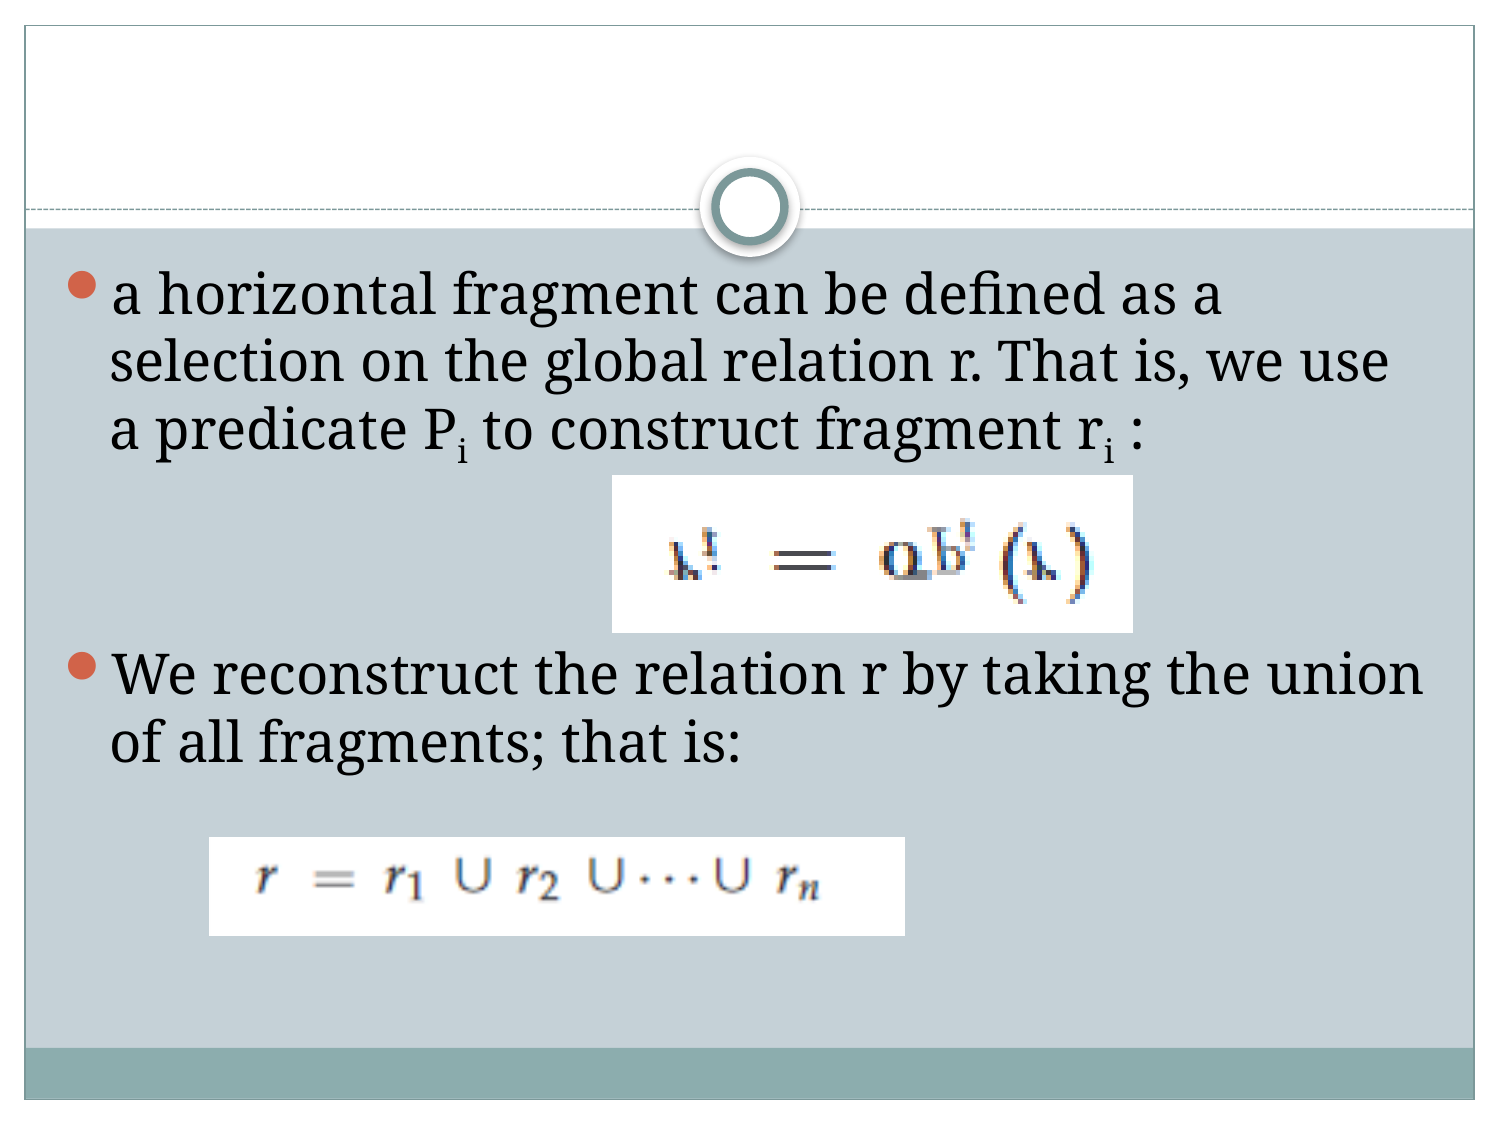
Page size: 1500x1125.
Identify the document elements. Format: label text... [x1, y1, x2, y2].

list a horizontal fragment can be defined as a selection on the global relation r. That is, we use a predicate Pi to construct fragment ri : We reconstruct the relation r by taking the union of all fragments; that is: [49, 250, 1445, 1001]
picture [208, 837, 905, 937]
picture [612, 474, 1134, 633]
